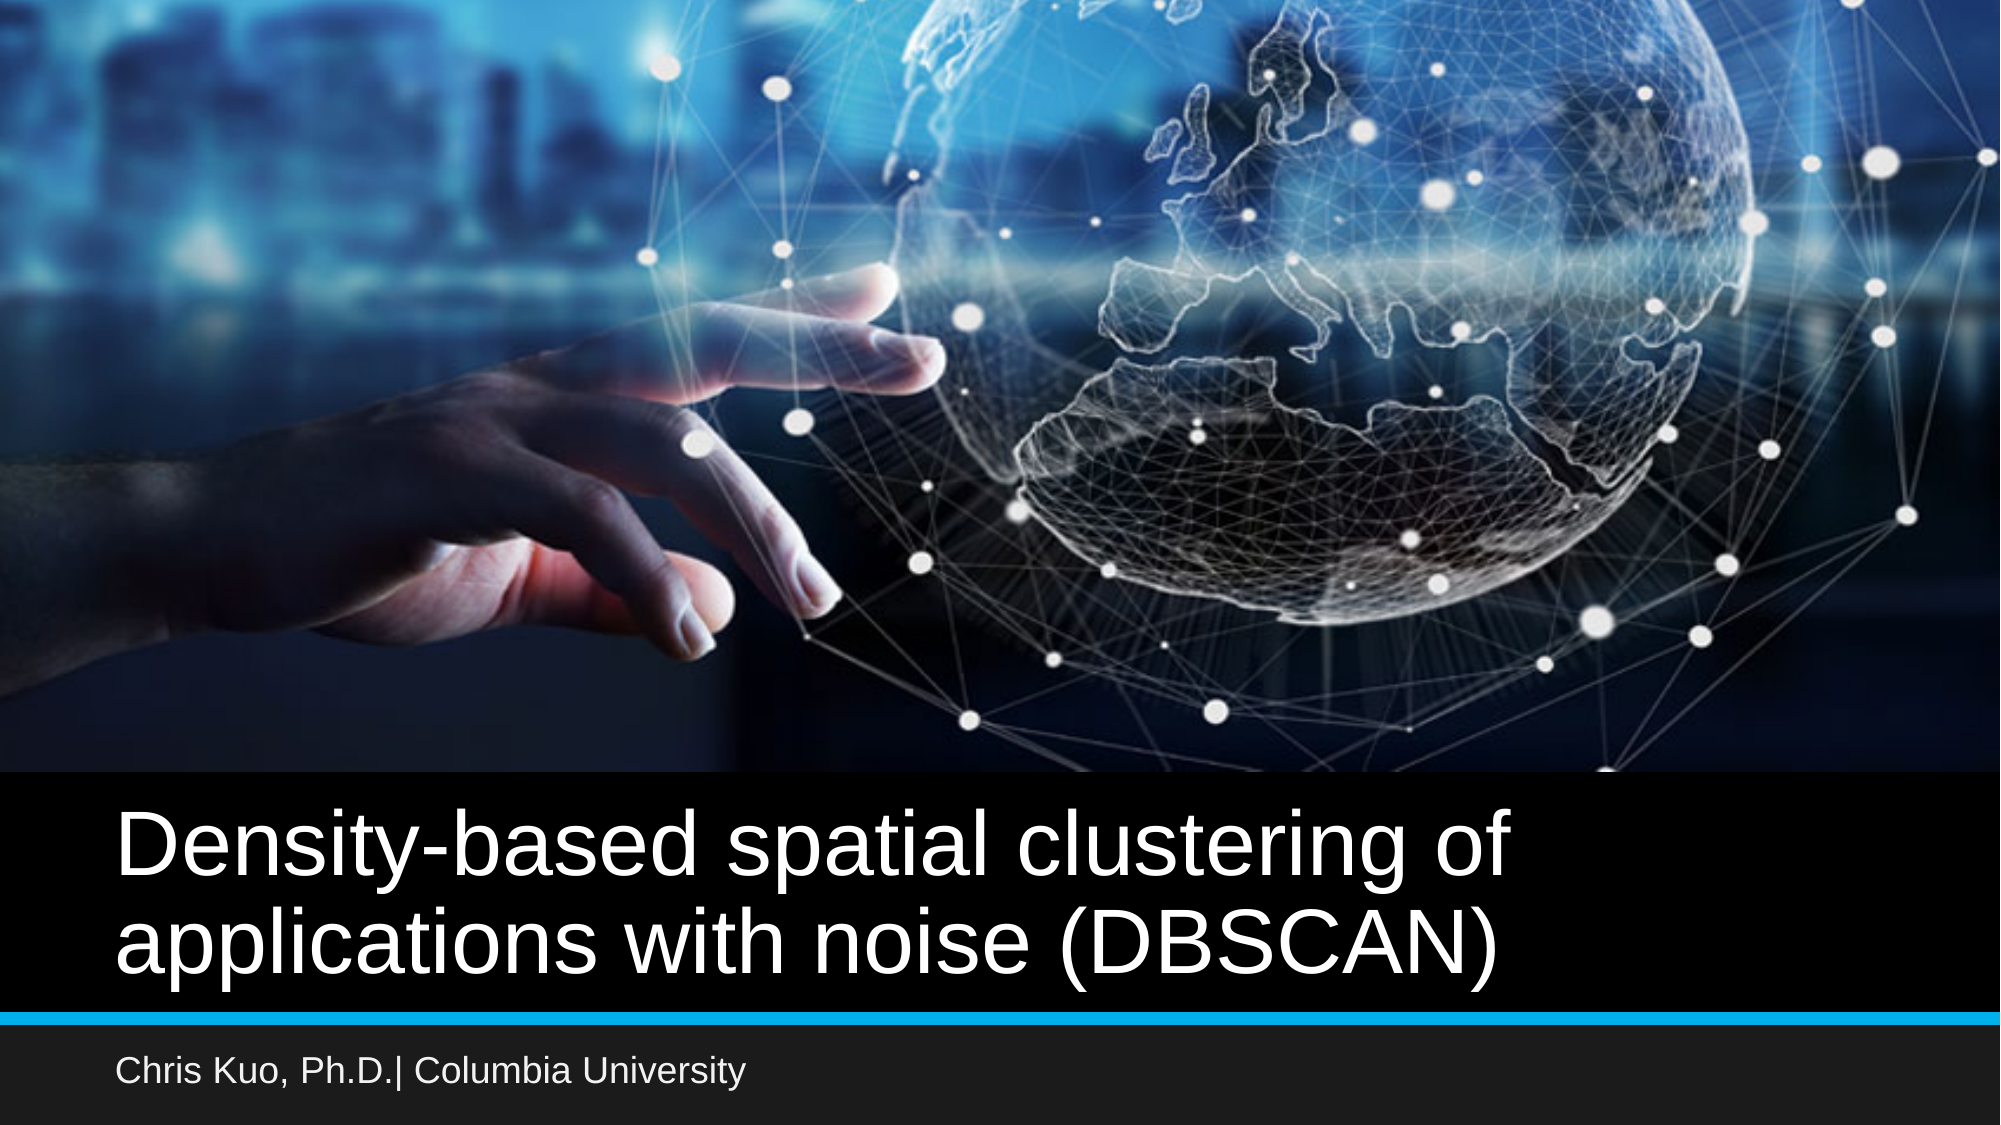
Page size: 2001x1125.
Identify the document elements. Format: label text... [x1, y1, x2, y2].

subtitle Chris Kuo, Ph.D.| Columbia University [99, 1031, 1900, 1107]
picture [0, 0, 2000, 772]
title Density-based spatial clustering of applications with noise (DBSCAN) [99, 791, 1900, 999]
